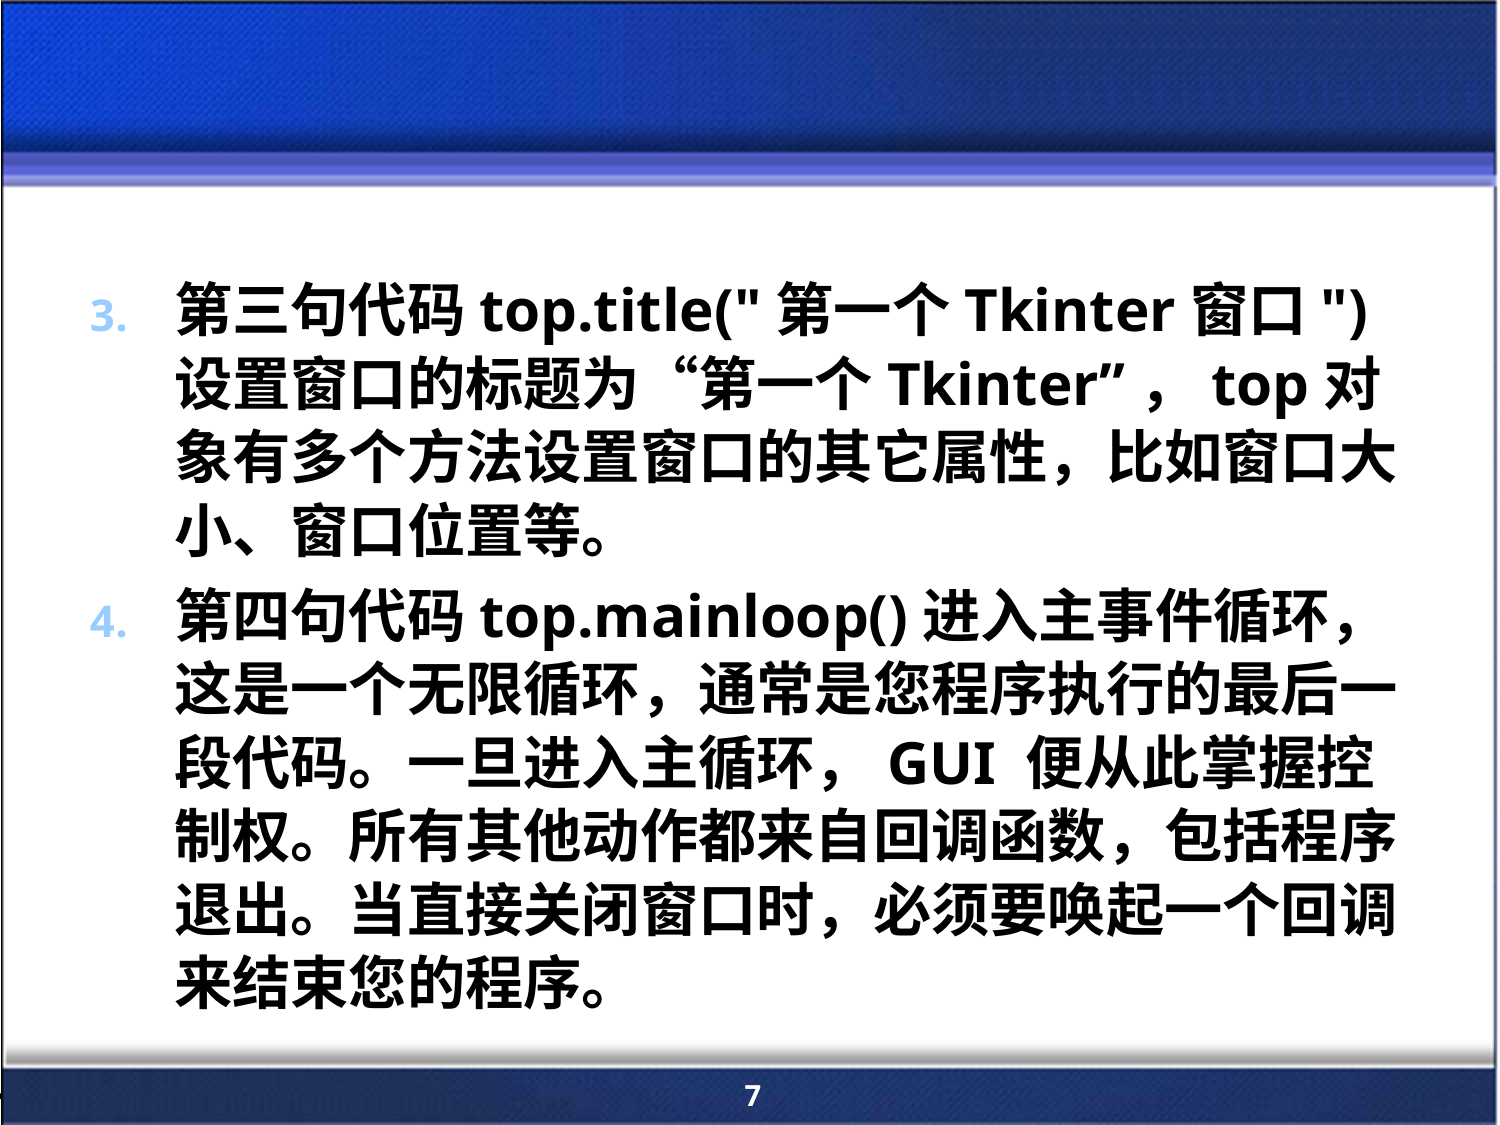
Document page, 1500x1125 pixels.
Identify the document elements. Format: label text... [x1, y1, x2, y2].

slide_number 7 [672, 1074, 834, 1125]
list 第三句代码top.title("第一个Tkinter窗口")设置窗口的标题为“第一个Tkinter”，top对象有多个方法设置窗口的其它属性，比如窗口大小、窗口位置等。 第四句代码top.mainloop()进入主事件循环，这是一个无限循环，通常是您程序执行的最后一段代码。一旦进入主循环，GUI 便从此掌握控制权。所有其他动作都来自回调函数，包括程序退出。当直接关闭窗口时，必须要唤起一个回调来结束您的程序。 [75, 262, 1425, 1005]
picture [1, 0, 1499, 1125]
